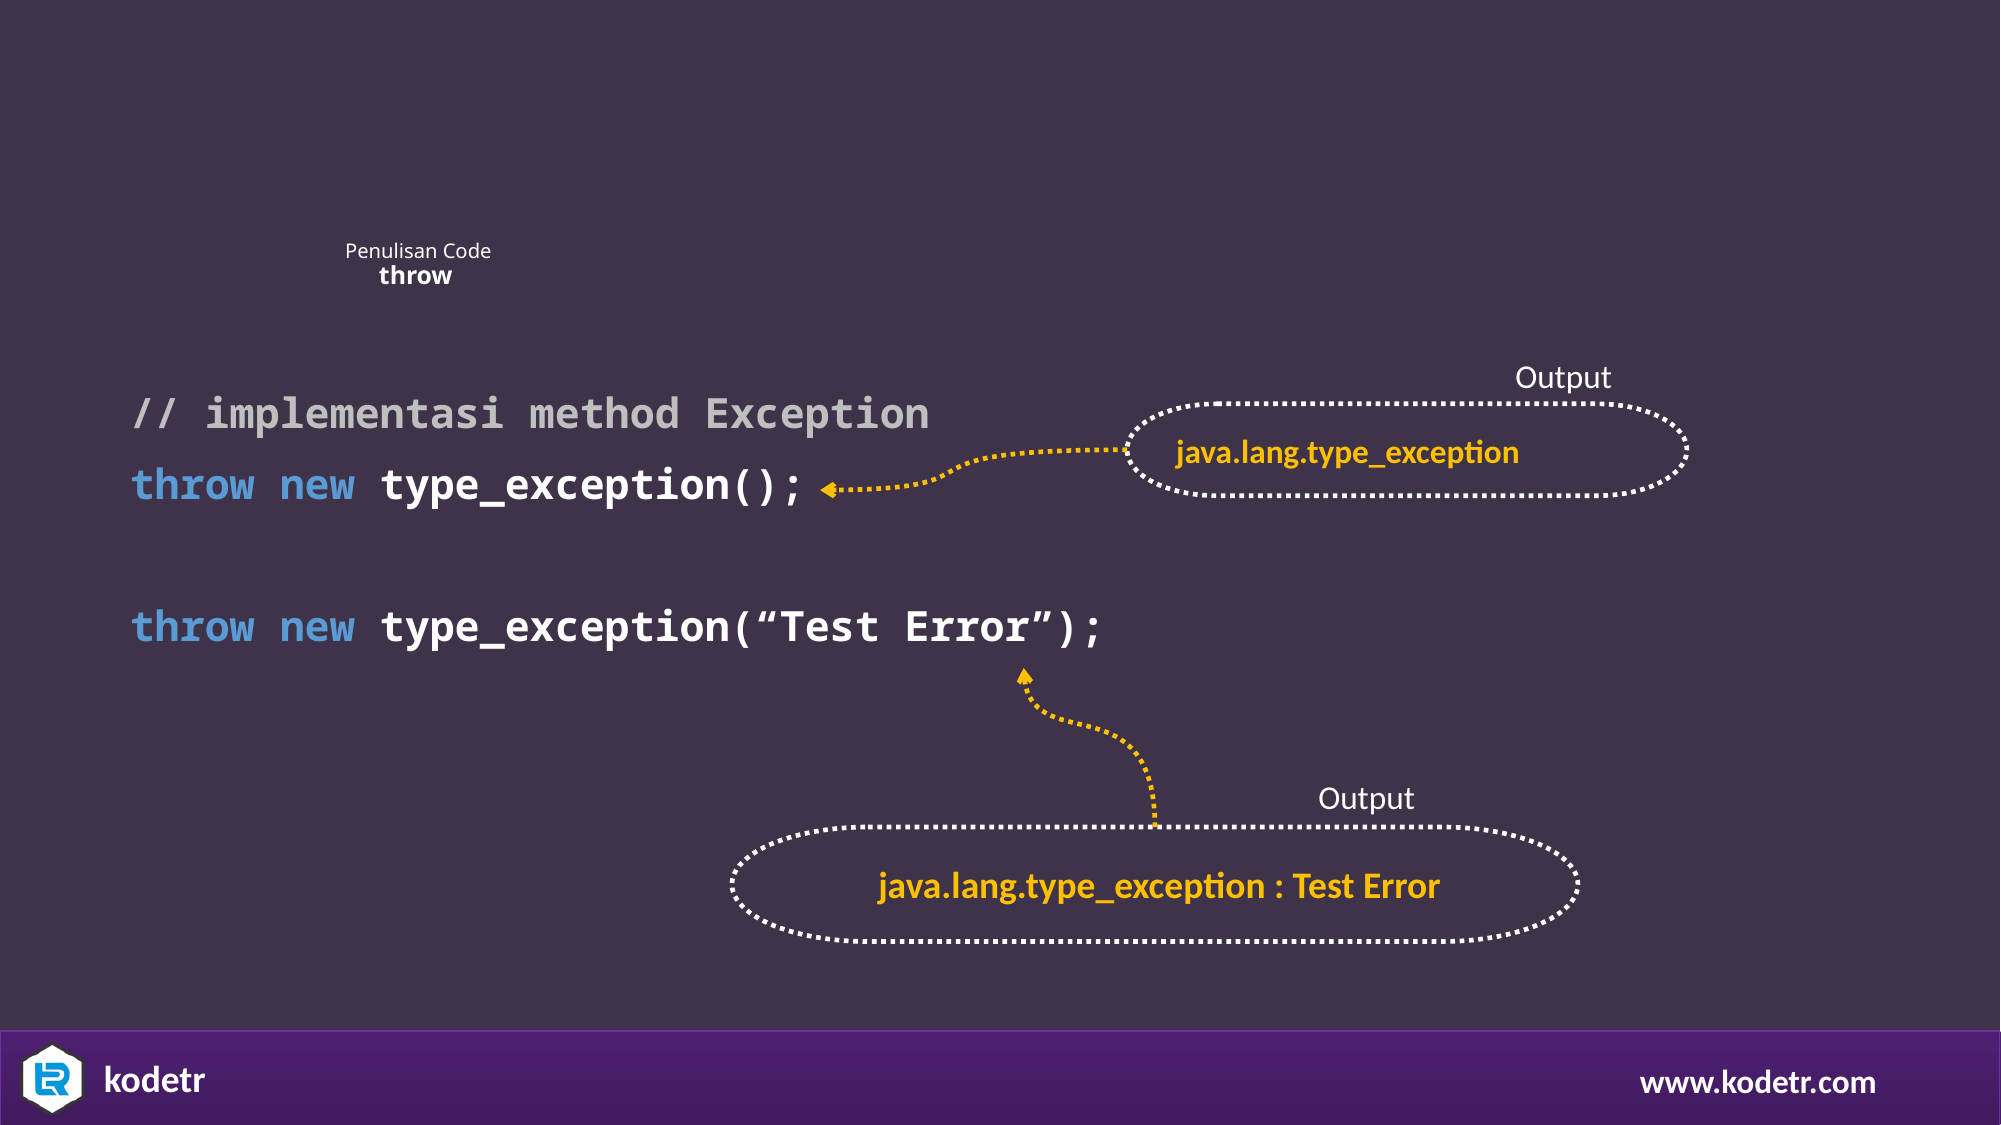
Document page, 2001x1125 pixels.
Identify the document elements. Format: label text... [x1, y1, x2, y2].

text_box Output [1303, 769, 1450, 824]
text_box // implementasi method Exception throw new type_exception(); throw new type_exception(“Test Error”); [39, 379, 1347, 441]
text_box [1126, 402, 1688, 497]
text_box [820, 449, 1127, 491]
picture [14, 1041, 89, 1116]
text_box [0, 1030, 2000, 1125]
title Penulisan Code throw [89, 233, 748, 298]
text_box kodetr [89, 1047, 500, 1108]
text_box java.lang.type_exception : Test Error [863, 853, 1457, 914]
text_box Output [1500, 347, 1647, 403]
text_box java.lang.type_exception [1617, 403, 1697, 478]
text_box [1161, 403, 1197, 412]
text_box [730, 825, 1579, 943]
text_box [1009, 681, 1169, 814]
text_box www.kodetr.com [1624, 1052, 1991, 1107]
